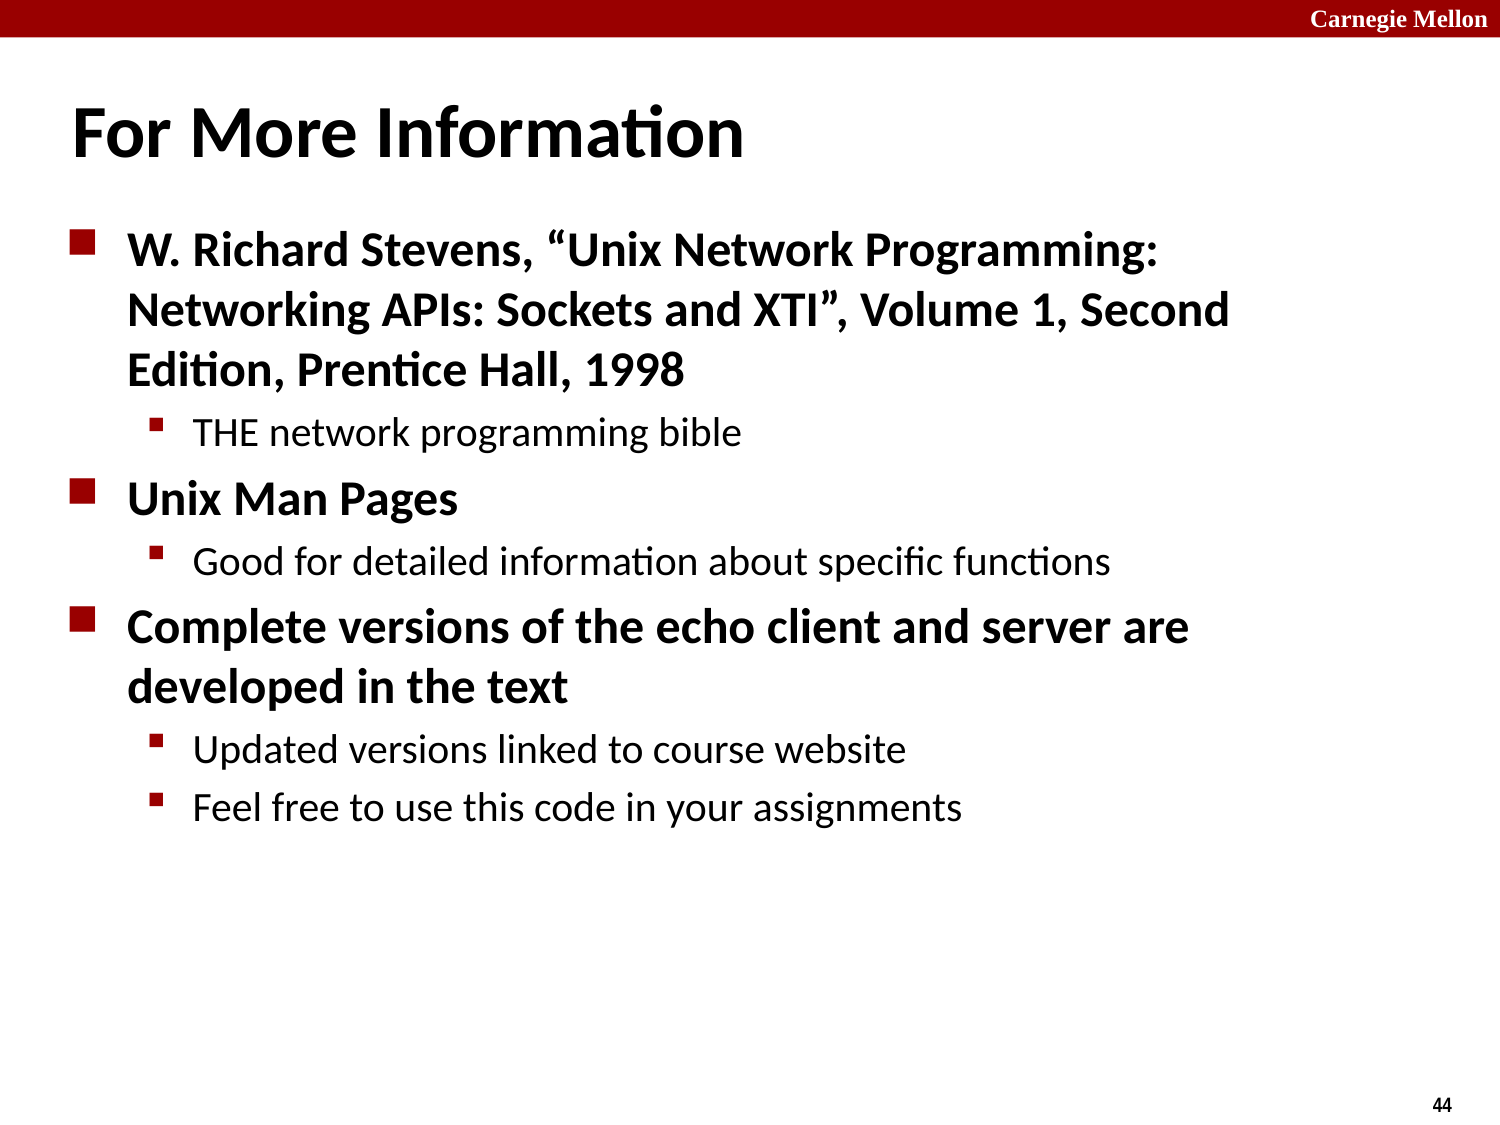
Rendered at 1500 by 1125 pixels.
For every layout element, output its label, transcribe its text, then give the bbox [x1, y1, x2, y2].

list W. Richard Stevens, “Unix Network Programming: Networking APIs: Sockets and XTI”, Volume 1, Second Edition, Prentice Hall, 1998 THE network programming bible Unix Man Pages Good for detailed information about specific functions Complete versions of the echo client and server are developed in the text Updated versions linked to course website Feel free to use this code in your assignments [55, 209, 1352, 1026]
title For More Information [56, 80, 1051, 176]
